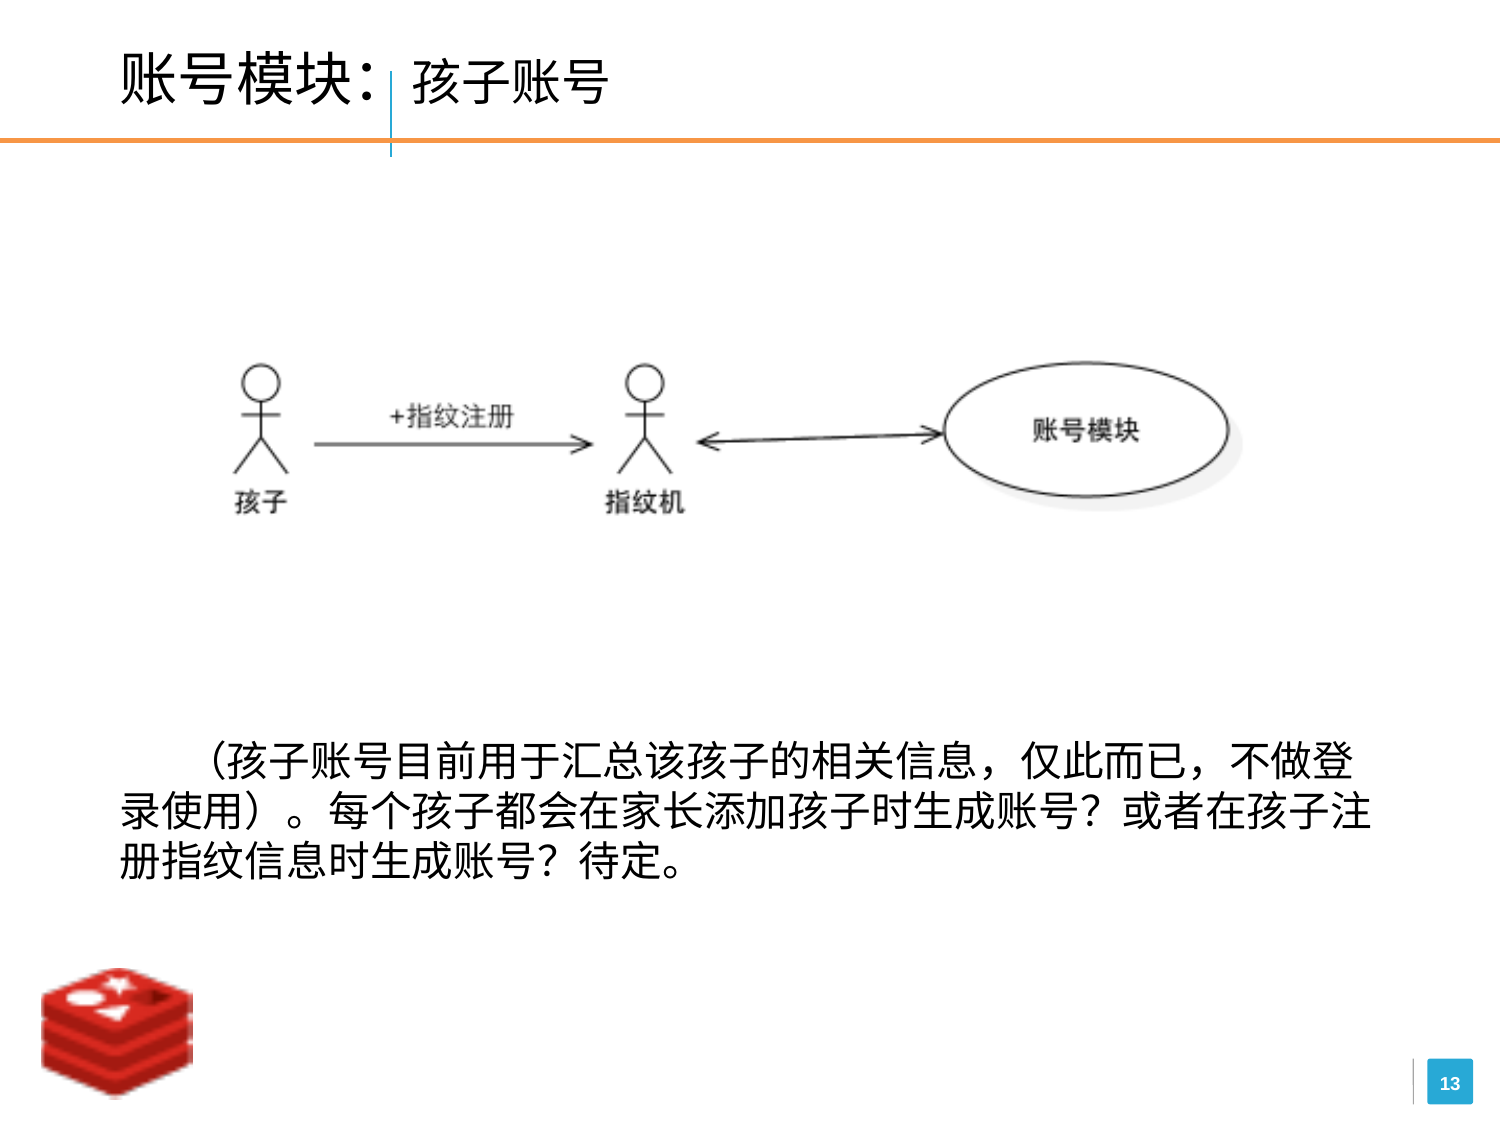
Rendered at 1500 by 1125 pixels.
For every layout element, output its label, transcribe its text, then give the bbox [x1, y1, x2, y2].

picture [41, 968, 193, 1100]
title 账号模块：孩子账号 [104, 35, 1254, 153]
text_box （孩子账号目前用于汇总该孩子的相关信息，仅此而已，不做登录使用）。每个孩子都会在家长添加孩子时生成账号？或者在孩子注册指纹信息时生成账号？待定。 [104, 727, 1388, 893]
picture [104, 254, 1360, 663]
